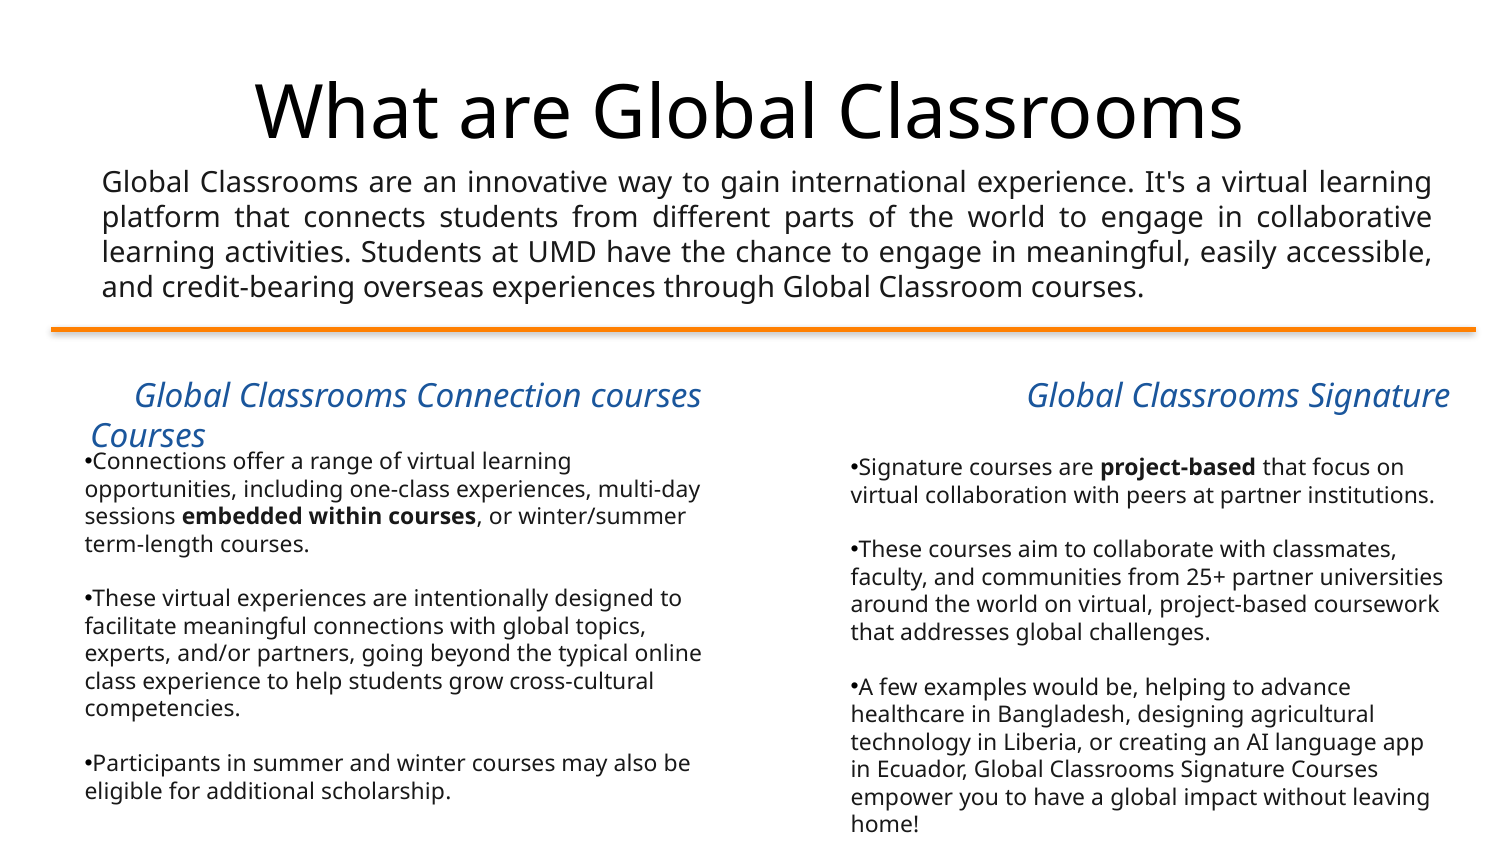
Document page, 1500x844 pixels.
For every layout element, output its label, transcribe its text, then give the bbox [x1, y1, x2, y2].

text_box Global Classrooms are an innovative way to gain international experience. It's a virtual learning platform that connects students from different parts of the world to engage in collaborative learning activities. Students at UMD have the chance to engage in meaningful, easily accessible, and credit-bearing overseas experiences through Global Classroom courses. [86, 156, 1449, 311]
title What are Global Classrooms [51, 39, 1449, 178]
text_box Global Classrooms Connection courses Global Classrooms Signature Courses [75, 366, 1500, 462]
text_box Signature courses are project-based that focus on virtual collaboration with peers at partner institutions. These courses aim to collaborate with classmates, faculty, and communities from 25+ partner universities around the world on virtual, project-based coursework that addresses global challenges. A few examples would be, helping to advance healthcare in Bangladesh, designing agricultural technology in Liberia, or creating an AI language app in Ecuador, Global Classrooms Signature Courses empower you to have a global impact without leaving home! [835, 462, 1466, 844]
text_box Connections offer a range of virtual learning opportunities, including one-class experiences, multi-day sessions embedded within courses, or winter/summer term-length courses. These virtual experiences are intentionally designed to facilitate meaningful connections with global topics, experts, and/or partners, going beyond the typical online class experience to help students grow cross-cultural competencies. Participants in summer and winter courses may also be eligible for additional scholarship. [69, 439, 725, 839]
